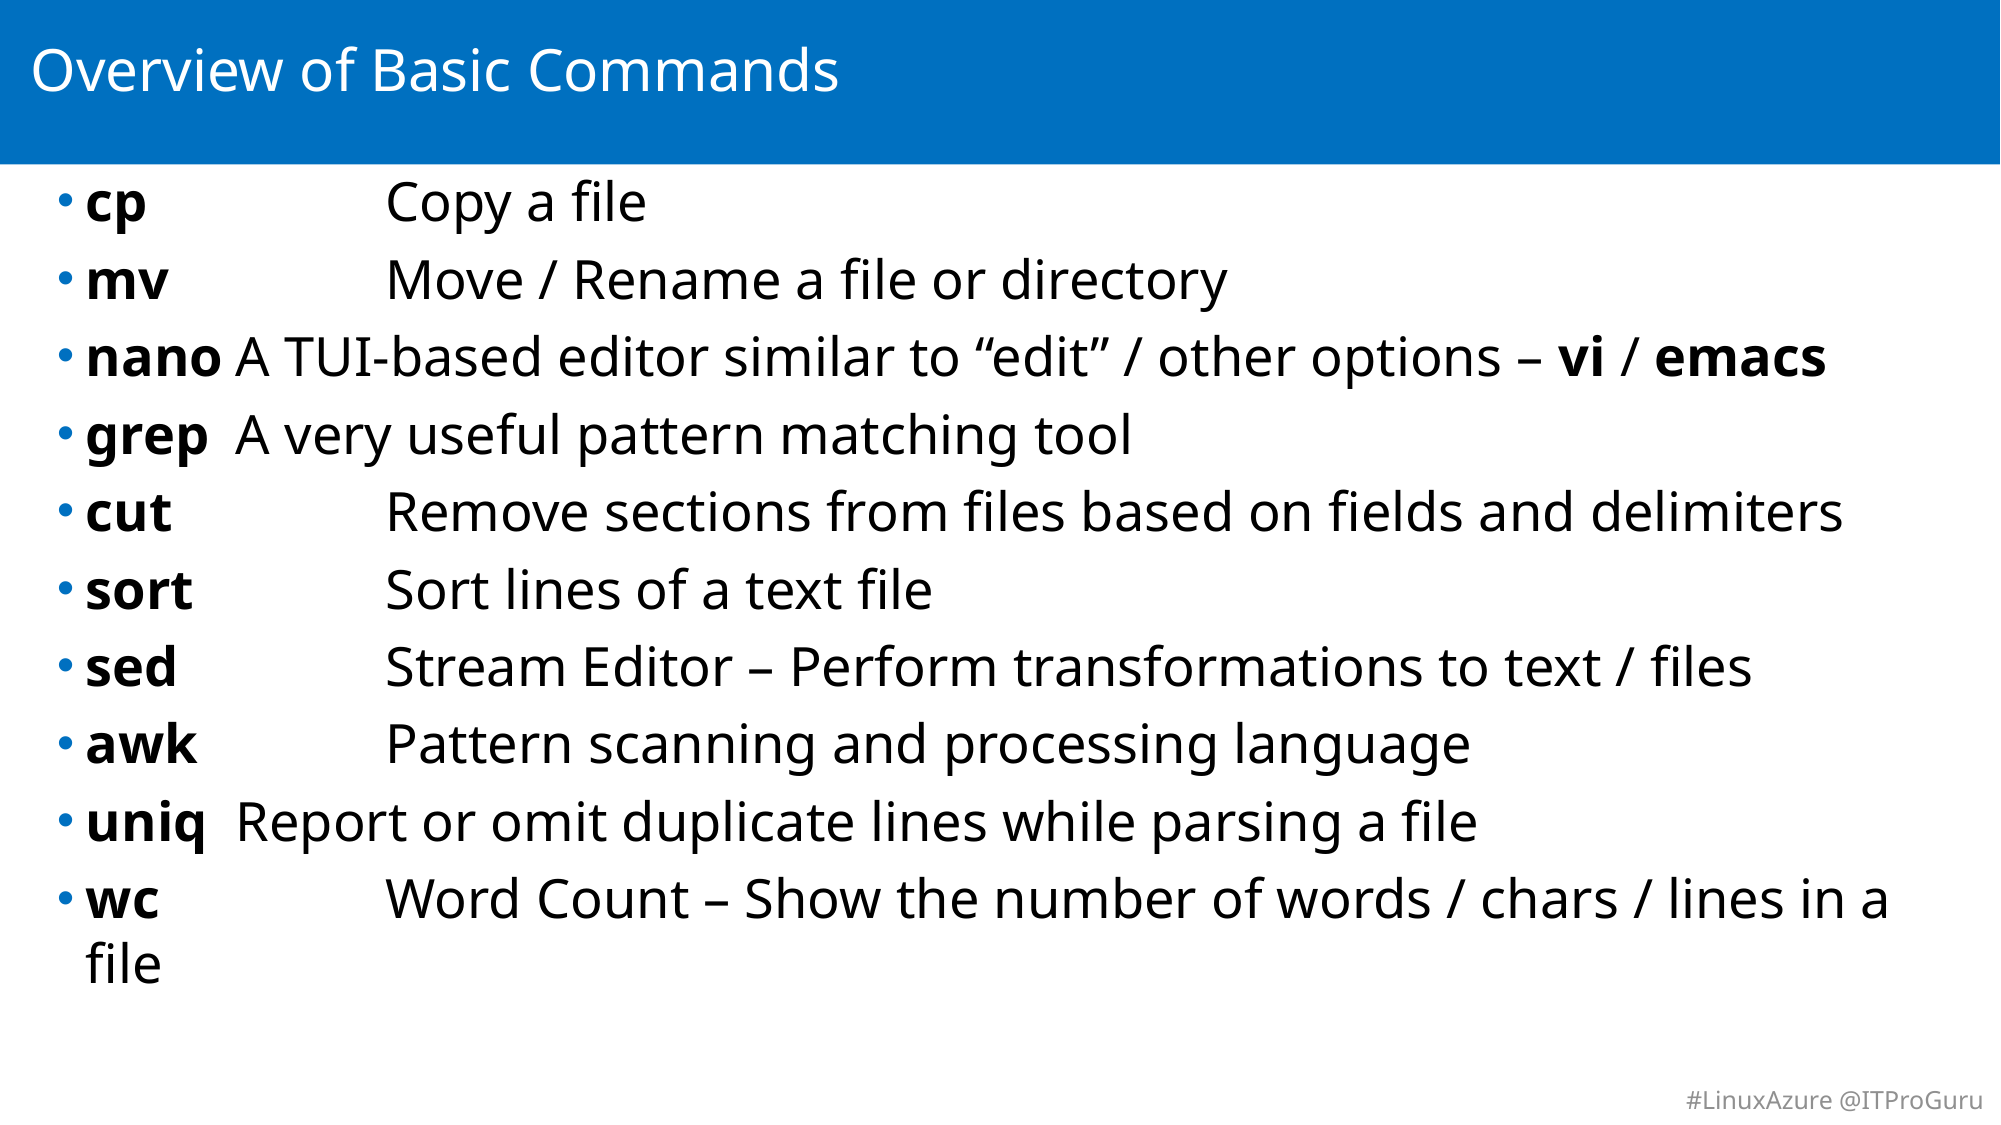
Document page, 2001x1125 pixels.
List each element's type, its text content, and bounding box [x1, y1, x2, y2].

list cp Copy a file mv Move / Rename a file or directory nano A TUI-based editor similar to “edit” / other options – vi / emacs grep A very useful pattern matching tool cut Remove sections from files based on fields and delimiters sort Sort lines of a text file sed Stream Editor – Perform transformations to text / files awk Pattern scanning and processing language uniq Report or omit duplicate lines while parsing a file wc Word Count – Show the number of words / chars / lines in a file [56, 167, 1933, 1013]
title Overview of Basic Commands [30, 0, 1962, 148]
